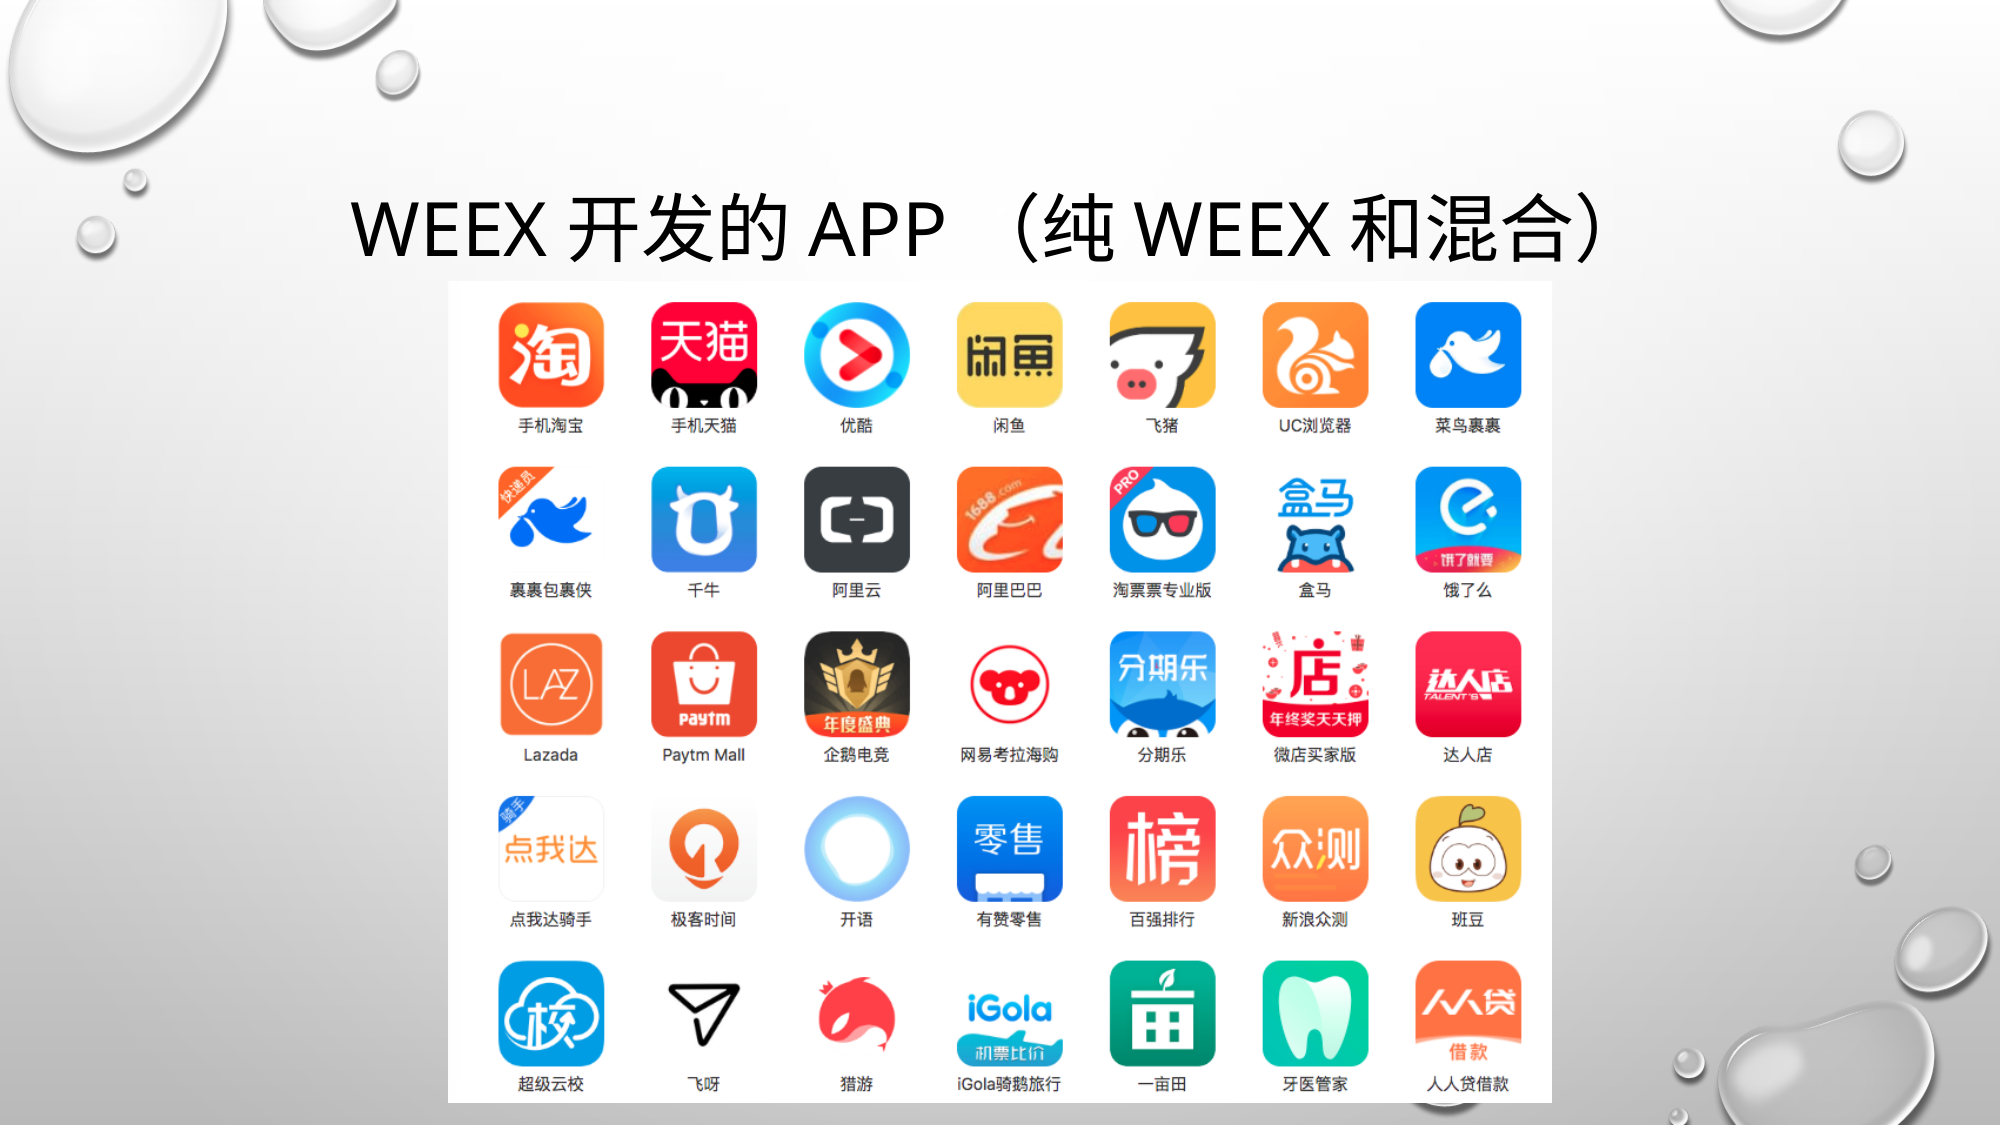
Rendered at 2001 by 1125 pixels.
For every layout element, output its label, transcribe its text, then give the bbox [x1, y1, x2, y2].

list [448, 281, 1552, 1103]
picture [0, 0, 2000, 1125]
title Weex开发的app（纯weex和混合） [149, 101, 1851, 364]
